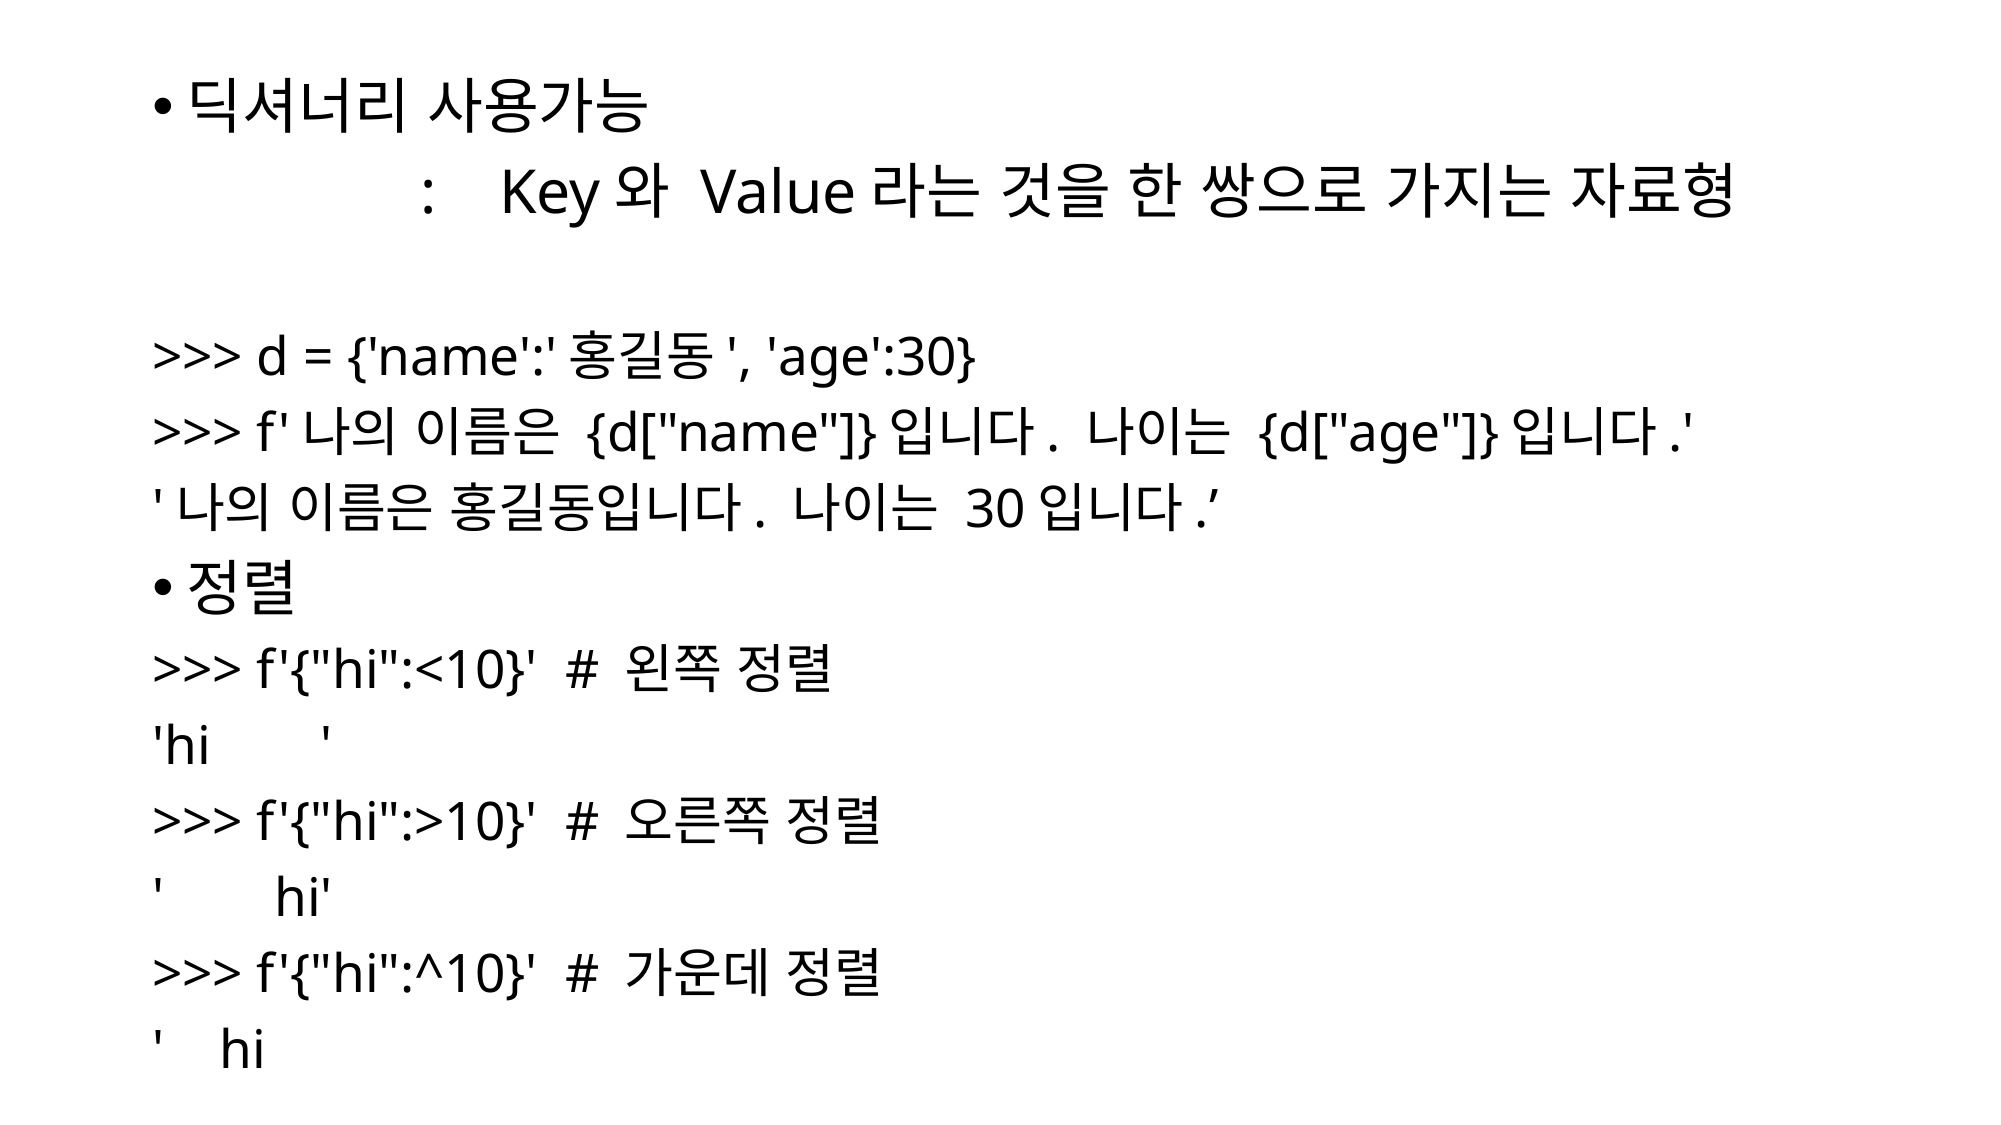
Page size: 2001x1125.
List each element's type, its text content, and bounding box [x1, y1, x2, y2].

list 딕셔너리 사용가능 : Key와 Value라는 것을 한 쌍으로 가지는 자료형 >>> d = {'name':'홍길동', 'age':30} >>> f'나의 이름은 {d["name"]}입니다. 나이는 {d["age"]}입니다.' '나의 이름은 홍길동입니다. 나이는 30입니다.’ 정렬 >>> f'{"hi":<10}' # 왼쪽 정렬 'hi ' >>> f'{"hi":>10}' # 오른쪽 정렬 ' hi' >>> f'{"hi":^10}' # 가운데 정렬 ' hi [137, 68, 1863, 1100]
